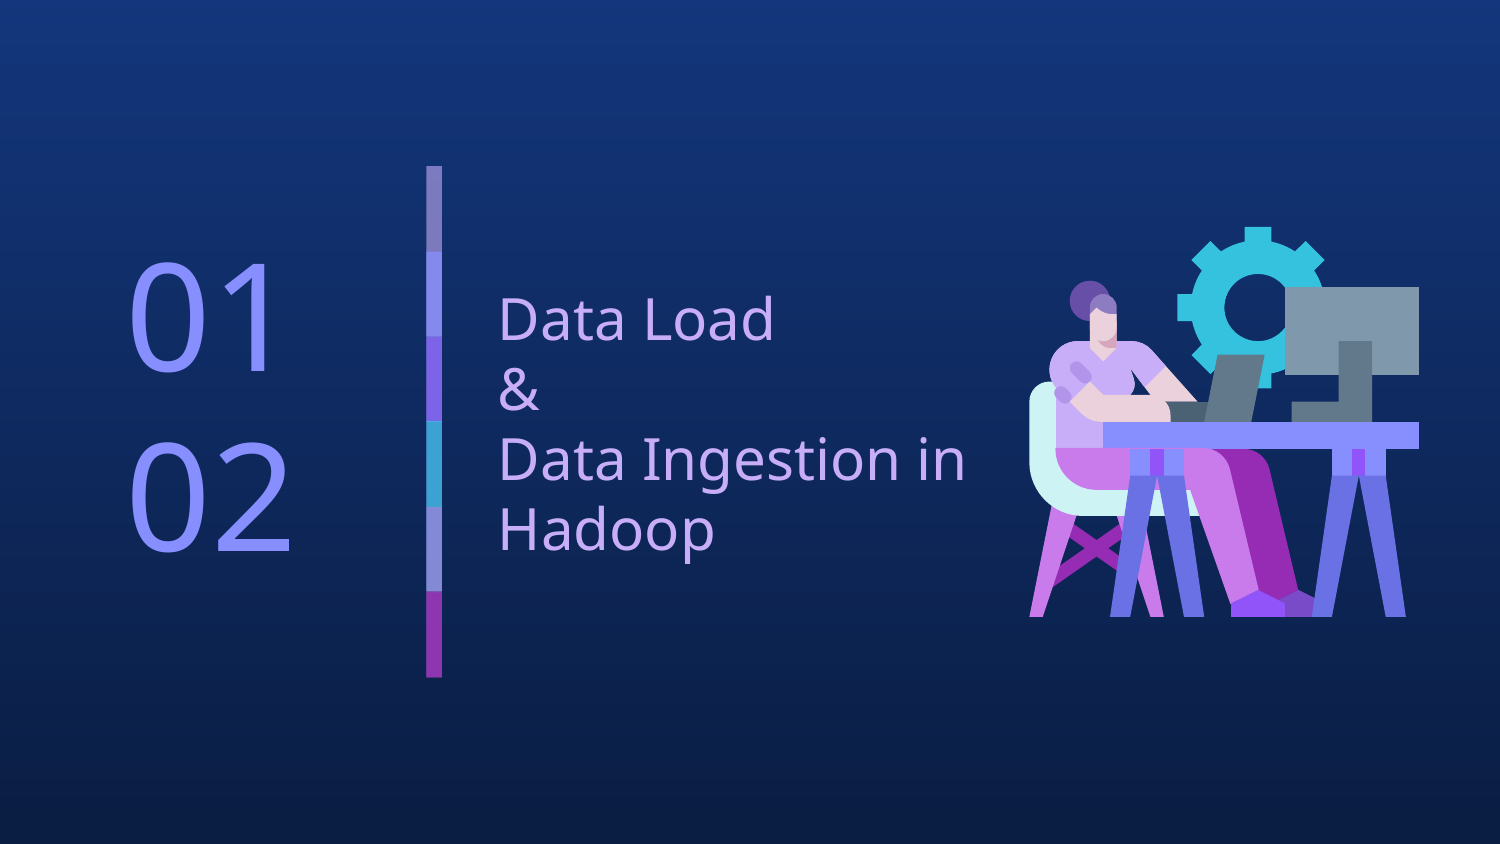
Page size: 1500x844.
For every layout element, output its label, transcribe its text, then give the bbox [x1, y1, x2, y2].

title 01 02 [110, 300, 374, 503]
title Data Load & Data Ingestion in Hadoop [482, 154, 1002, 690]
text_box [1029, 226, 1420, 618]
